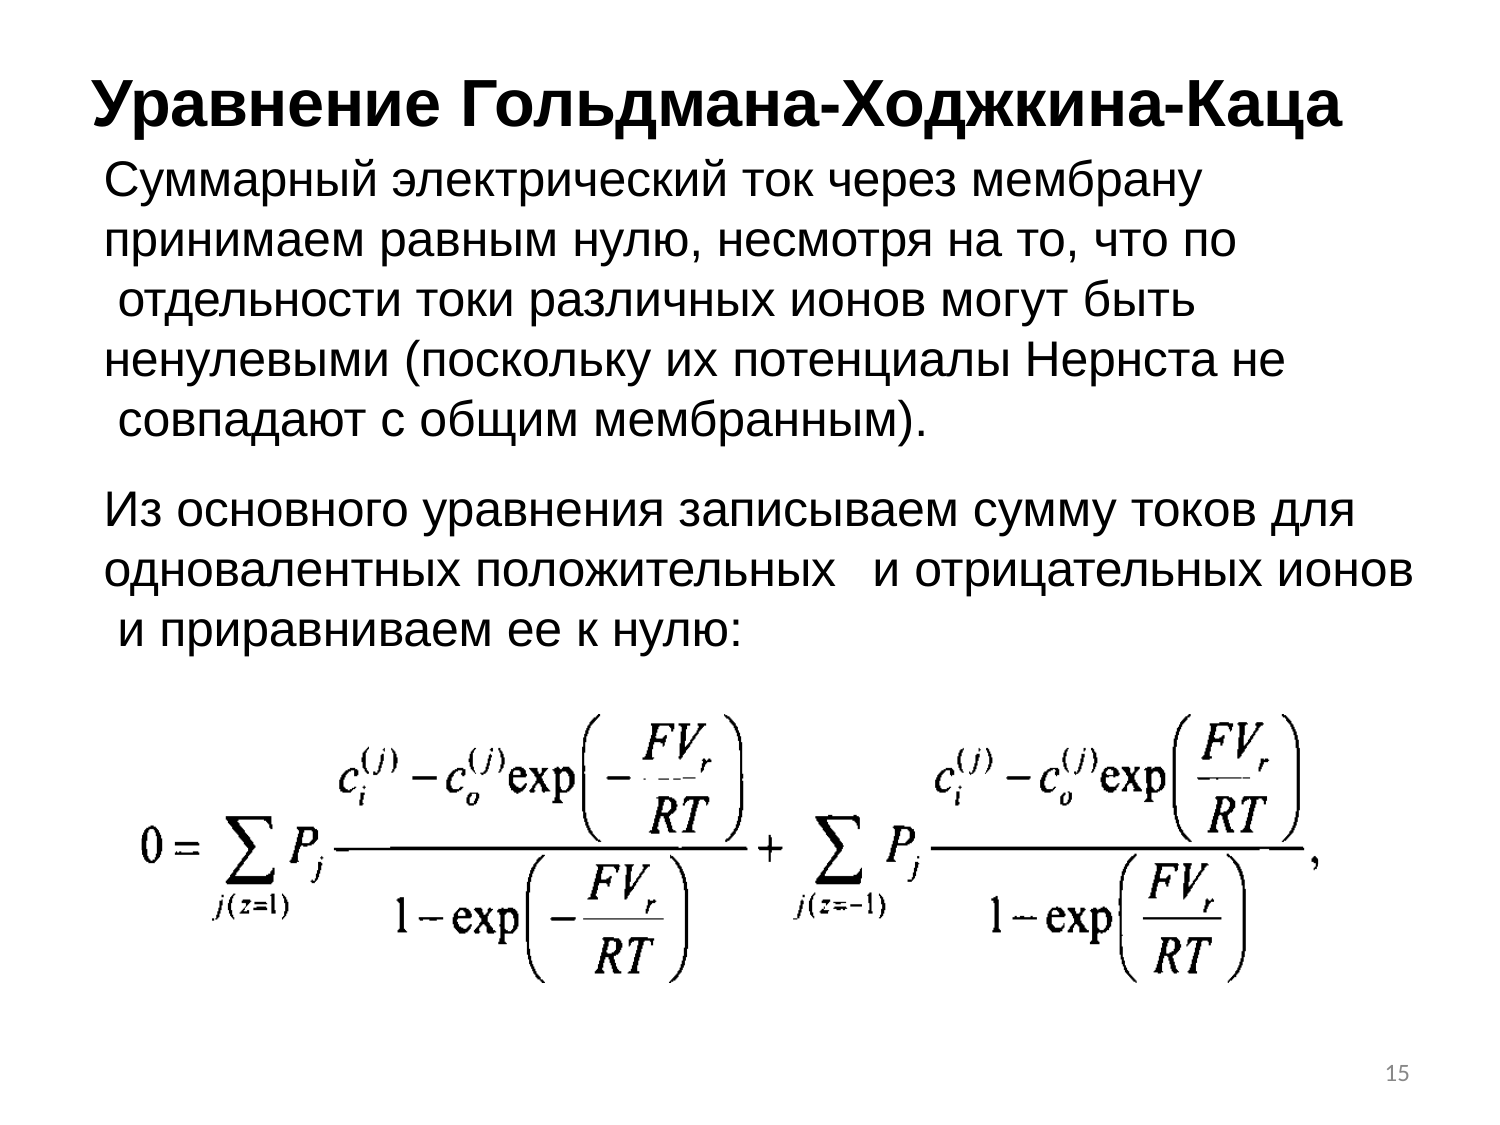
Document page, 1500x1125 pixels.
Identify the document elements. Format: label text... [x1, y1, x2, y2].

text_box Суммарный электрический ток через мембрану принимаем равным нулю, несмотря на то, что по отдельности токи различных ионов могут быть ненулевыми (поскольку их потенциалы Нернста не совпадают с общим мембранным). Из основного уравнения записываем сумму токов для одновалентных положительных и отрицательных ионов и приравниваем ее к нулю: [101, 144, 1419, 657]
title Уравнение Гольдмана-Ходжкина-Каца [89, 57, 1355, 248]
text_box [141, 714, 1319, 984]
slide_number 10 [1380, 1060, 1415, 1125]
